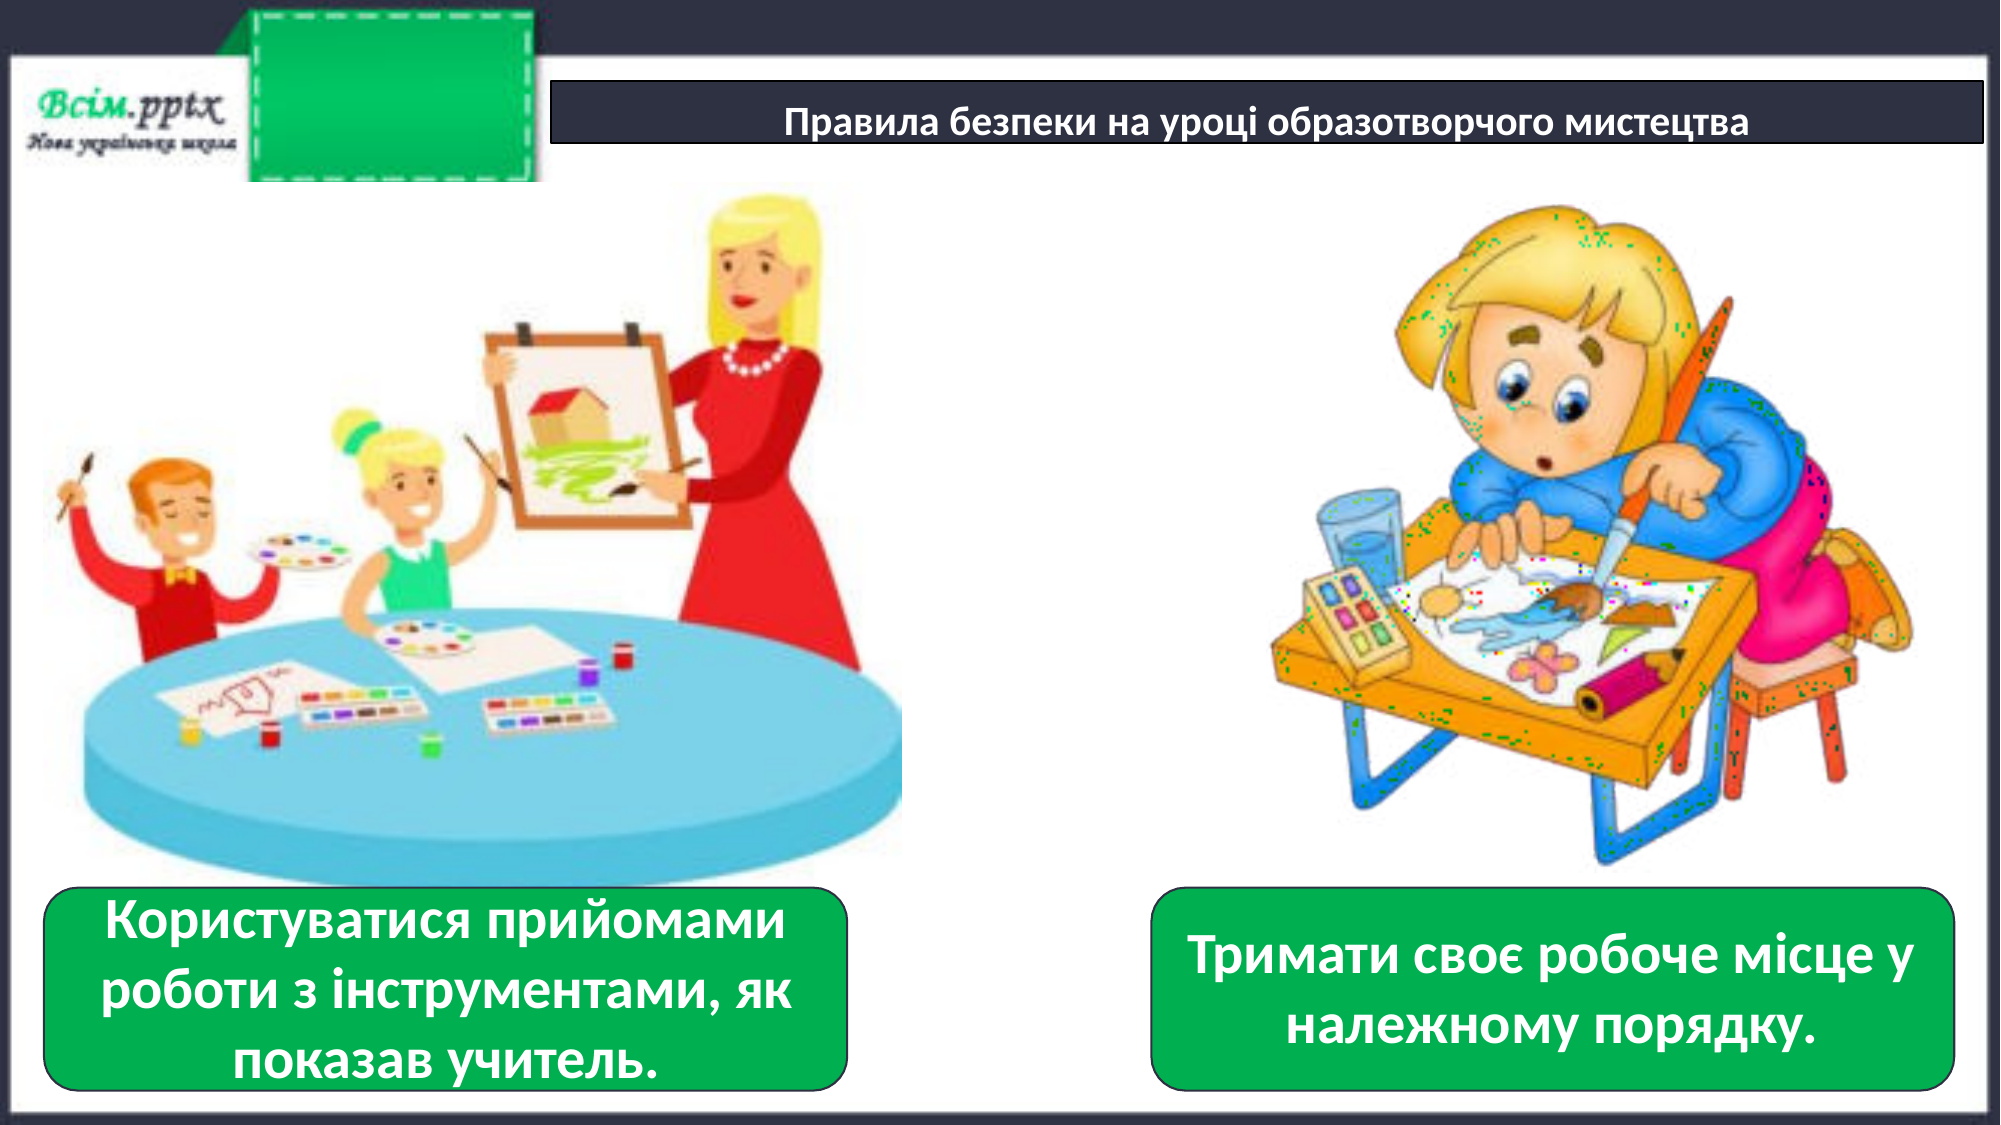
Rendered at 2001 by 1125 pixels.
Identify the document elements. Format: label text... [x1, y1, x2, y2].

text_box Правила безпеки на уроці образотворчого мистецтва [550, 81, 1984, 144]
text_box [1150, 886, 1956, 1092]
picture [0, 0, 2000, 1125]
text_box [42, 182, 902, 1092]
